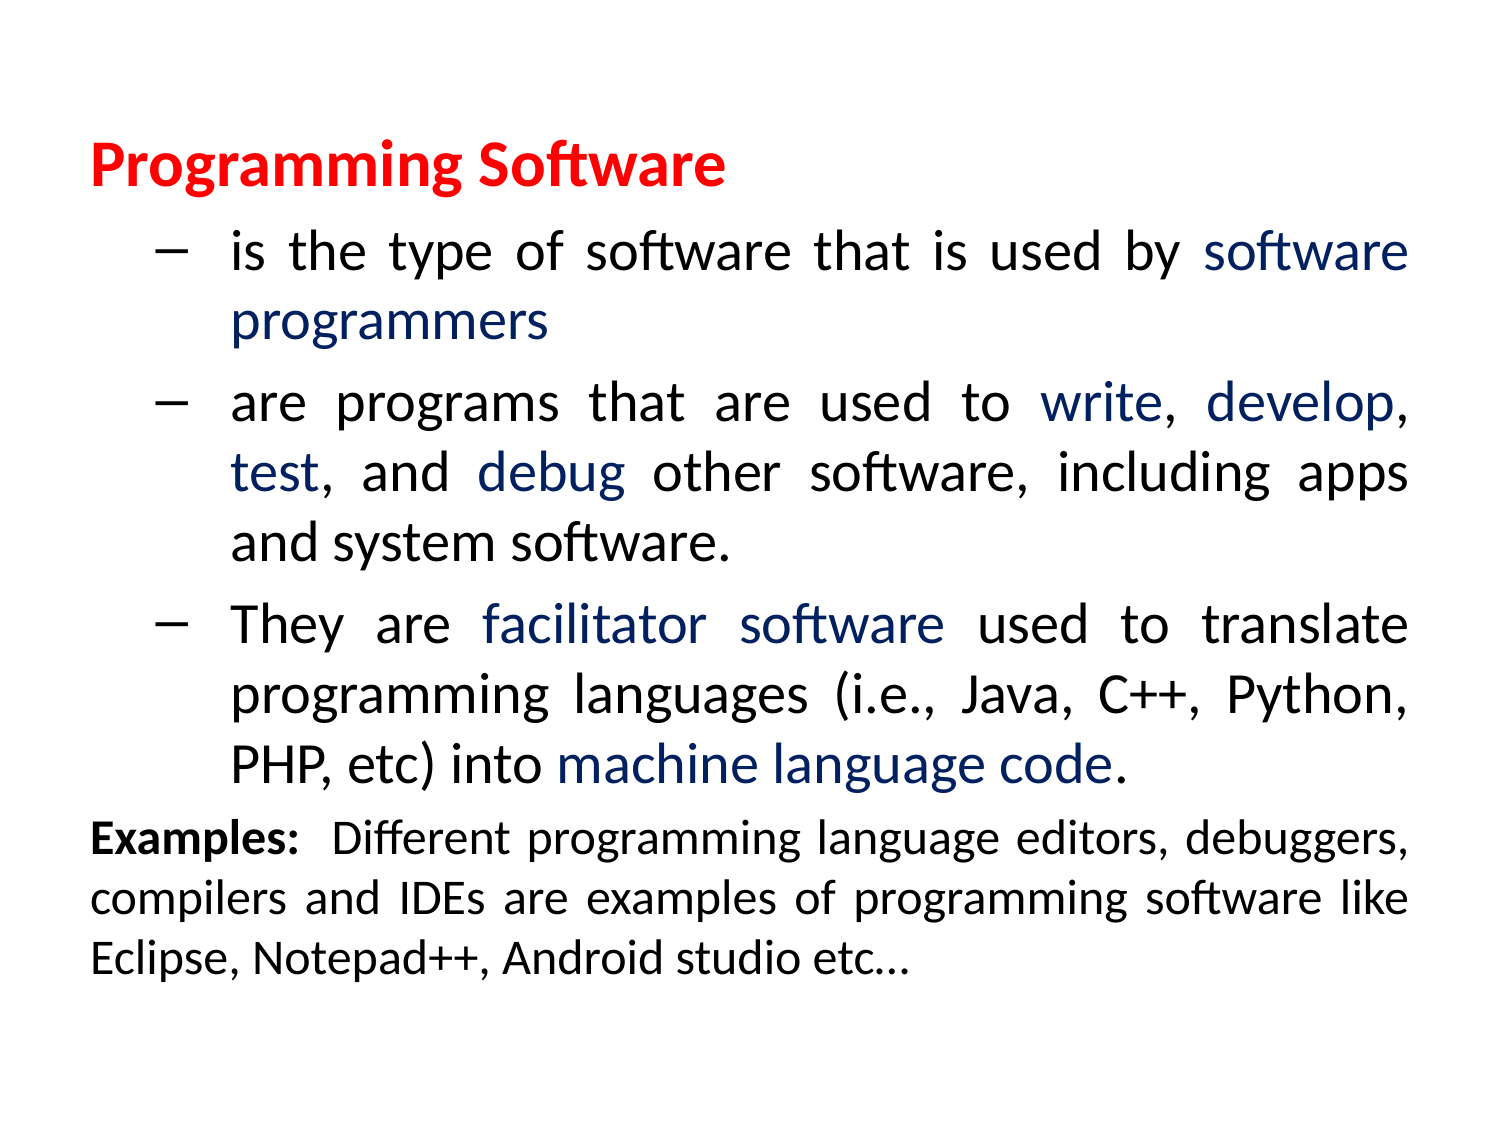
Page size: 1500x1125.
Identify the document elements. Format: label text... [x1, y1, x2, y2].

list Programming Software is the type of software that is used by software programmers are programs that are used to write, develop, test, and debug other software, including apps and system software. They are facilitator software used to translate programming languages (i.e., Java, C++, Python, PHP, etc) into machine language code. Examples: Different programming language editors, debuggers, compilers and IDEs are examples of programming software like Eclipse, Notepad++, Android studio etc… [75, 112, 1425, 1038]
